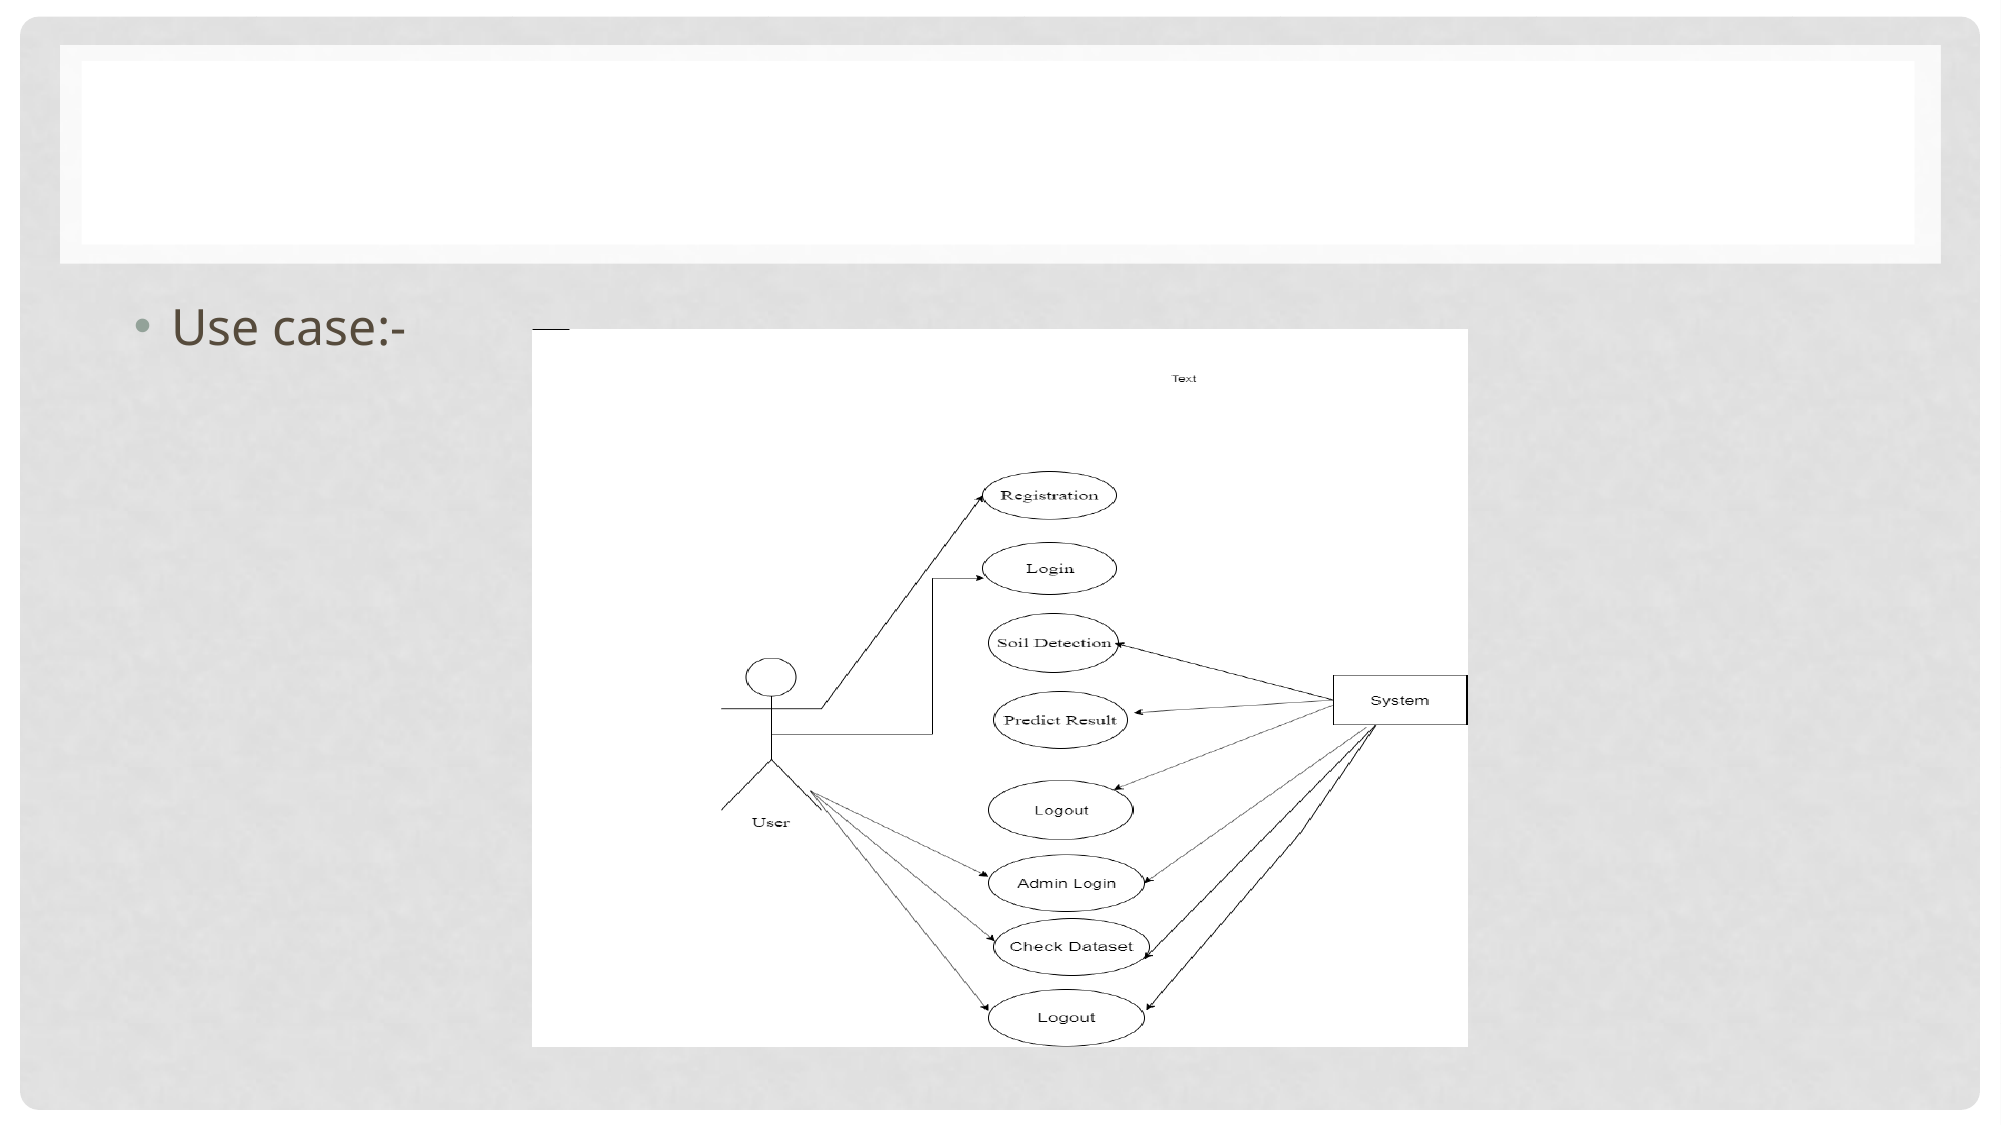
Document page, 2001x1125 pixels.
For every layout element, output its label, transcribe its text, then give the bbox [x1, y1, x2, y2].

list Use case:- [99, 287, 1900, 1005]
picture [532, 328, 1468, 1047]
